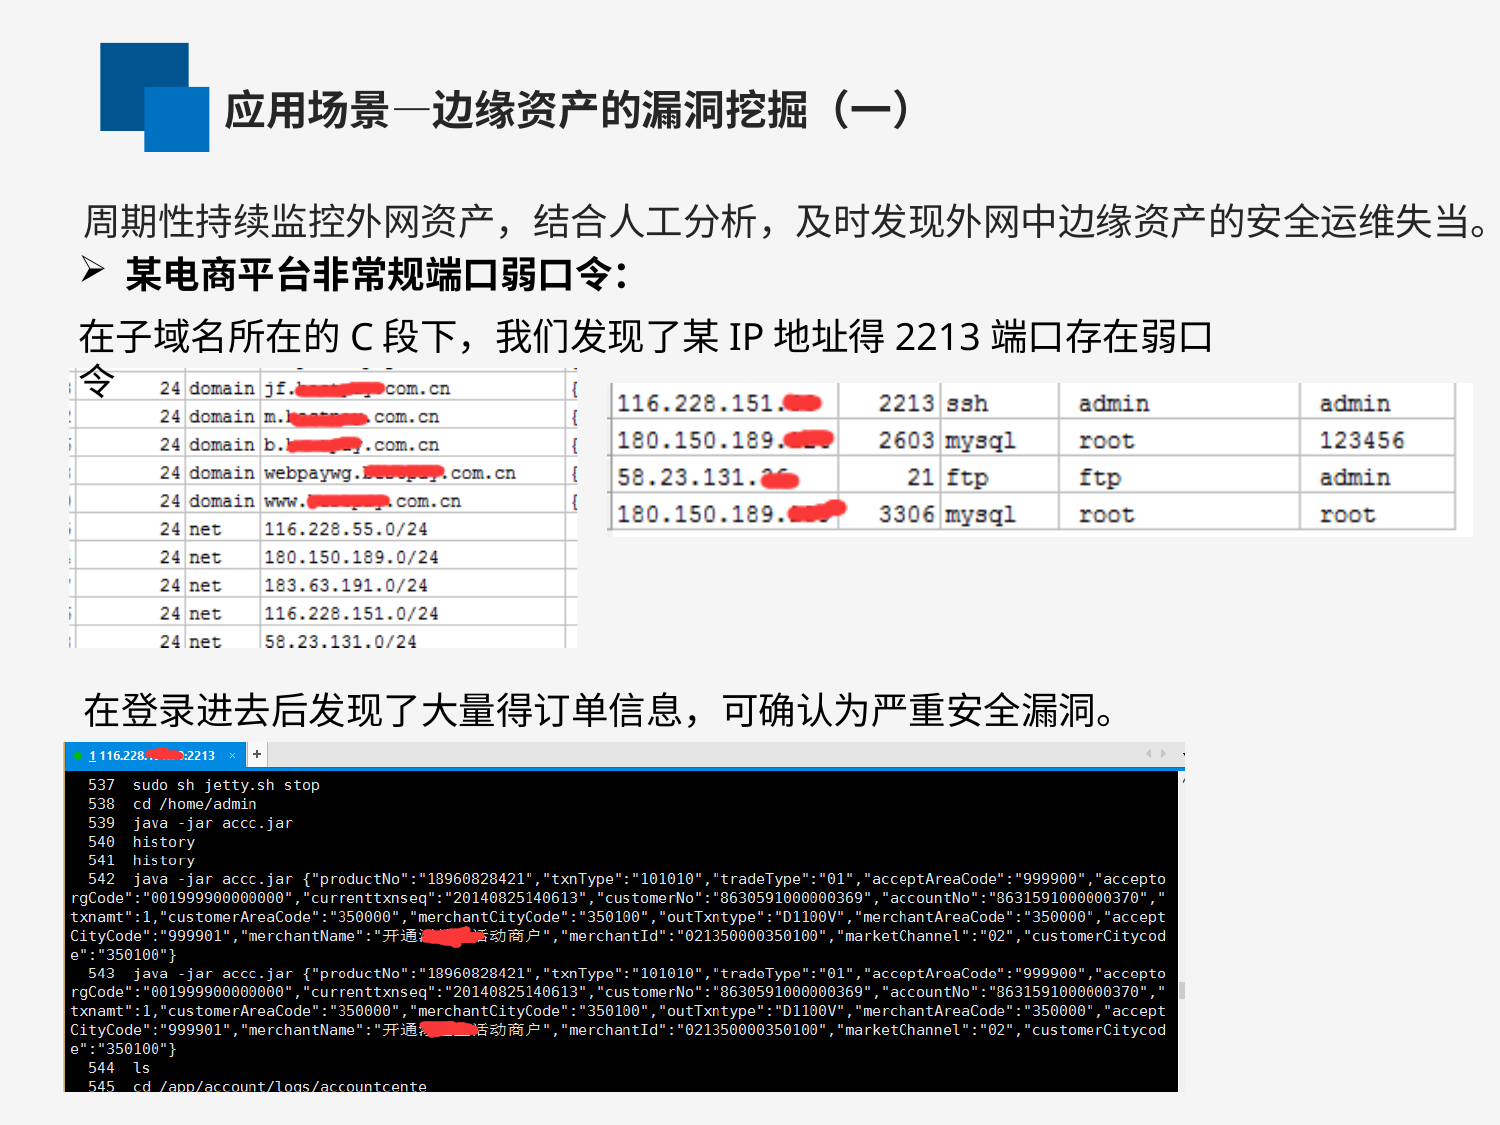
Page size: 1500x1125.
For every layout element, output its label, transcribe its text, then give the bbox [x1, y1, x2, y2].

text_box 应用场景—边缘资产的漏洞挖掘（一） [210, 75, 1377, 141]
text_box 某电商平台非常规端口弱口令： [63, 243, 719, 304]
text_box 在登录进去后发现了大量得订单信息，可确认为严重安全漏洞。 [69, 679, 1137, 739]
picture [63, 742, 1185, 1092]
text_box 在子域名所在的C段下，我们发现了某IP地址得2213端口存在弱口令 [63, 305, 1239, 411]
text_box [100, 42, 210, 152]
text_box 周期性持续监控外网资产，结合人工分析，及时发现外网中边缘资产的安全运维失当。 [8, 168, 1500, 251]
picture [69, 367, 578, 648]
picture [606, 383, 1473, 537]
